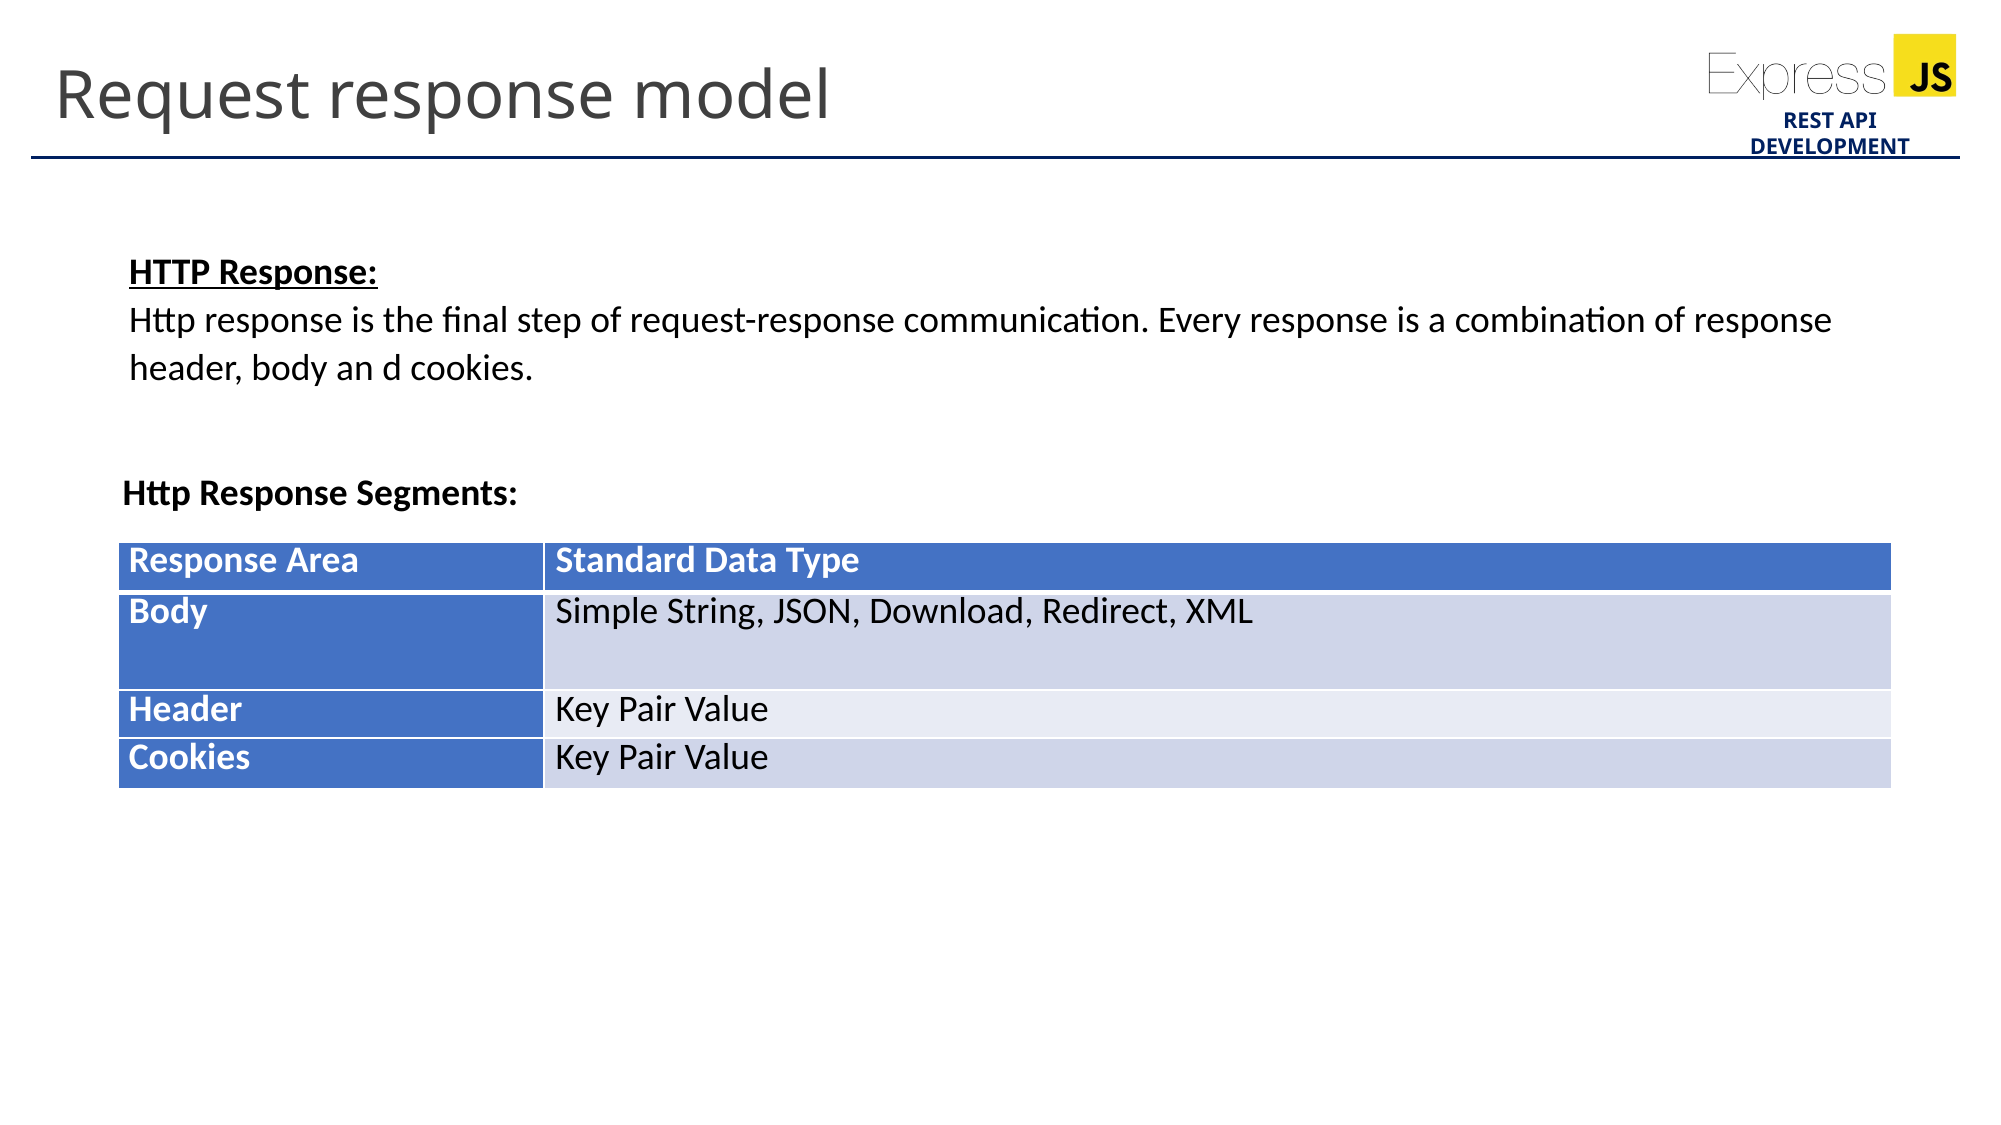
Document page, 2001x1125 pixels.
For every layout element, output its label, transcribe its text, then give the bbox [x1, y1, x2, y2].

table_header Standard Data Type [545, 543, 1891, 590]
text_box Http Response Segments: [107, 460, 1883, 569]
table_cell Key Pair Value [545, 739, 1891, 788]
table_header Response Area [119, 543, 543, 590]
table_cell Header [119, 691, 543, 737]
text_box Request response model [40, 4, 1011, 140]
table_cell Simple String, JSON, Download, Redirect, XML [545, 595, 1891, 689]
table_cell Cookies [119, 739, 543, 788]
table_cell Key Pair Value [545, 691, 1891, 737]
text_box HTTP Response: Http response is the final step of request-response communication. Every response is a combination of response header, body an d cookies. [114, 239, 1889, 461]
table_cell Body [119, 595, 543, 689]
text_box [1686, 29, 1974, 141]
